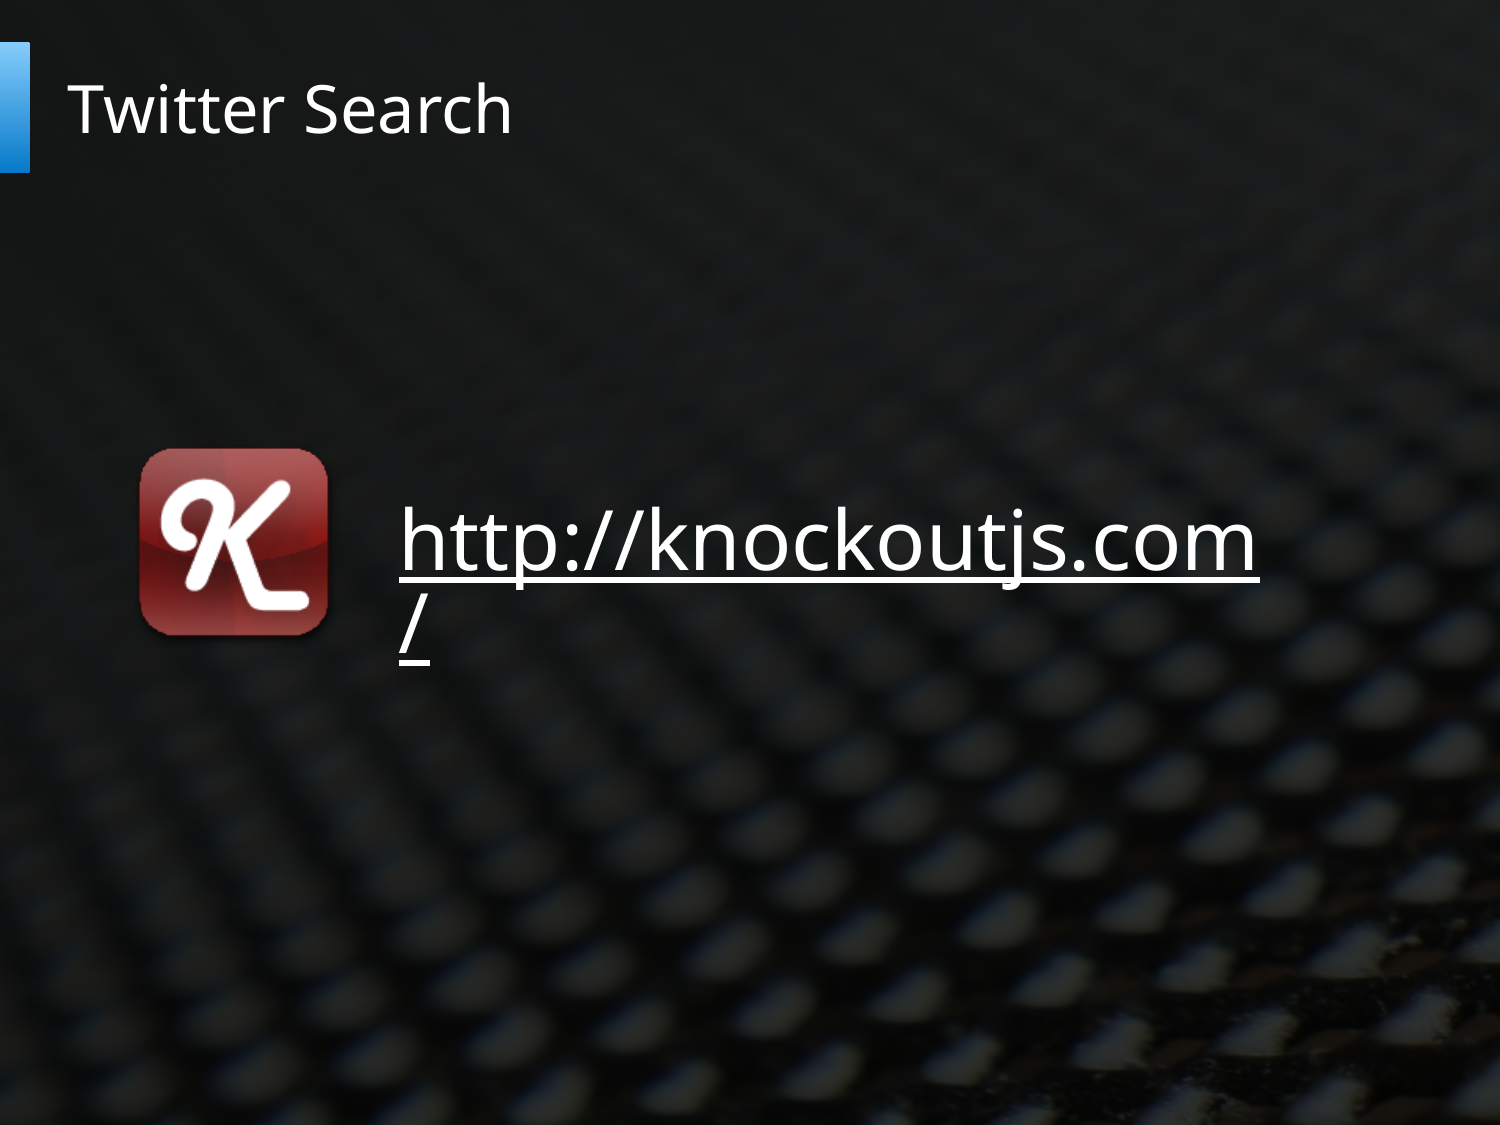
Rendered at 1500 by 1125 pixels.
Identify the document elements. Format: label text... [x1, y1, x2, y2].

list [135, 444, 340, 648]
list http://knockoutjs.com/ [383, 479, 1282, 622]
title Twitter Search [53, 42, 1117, 171]
